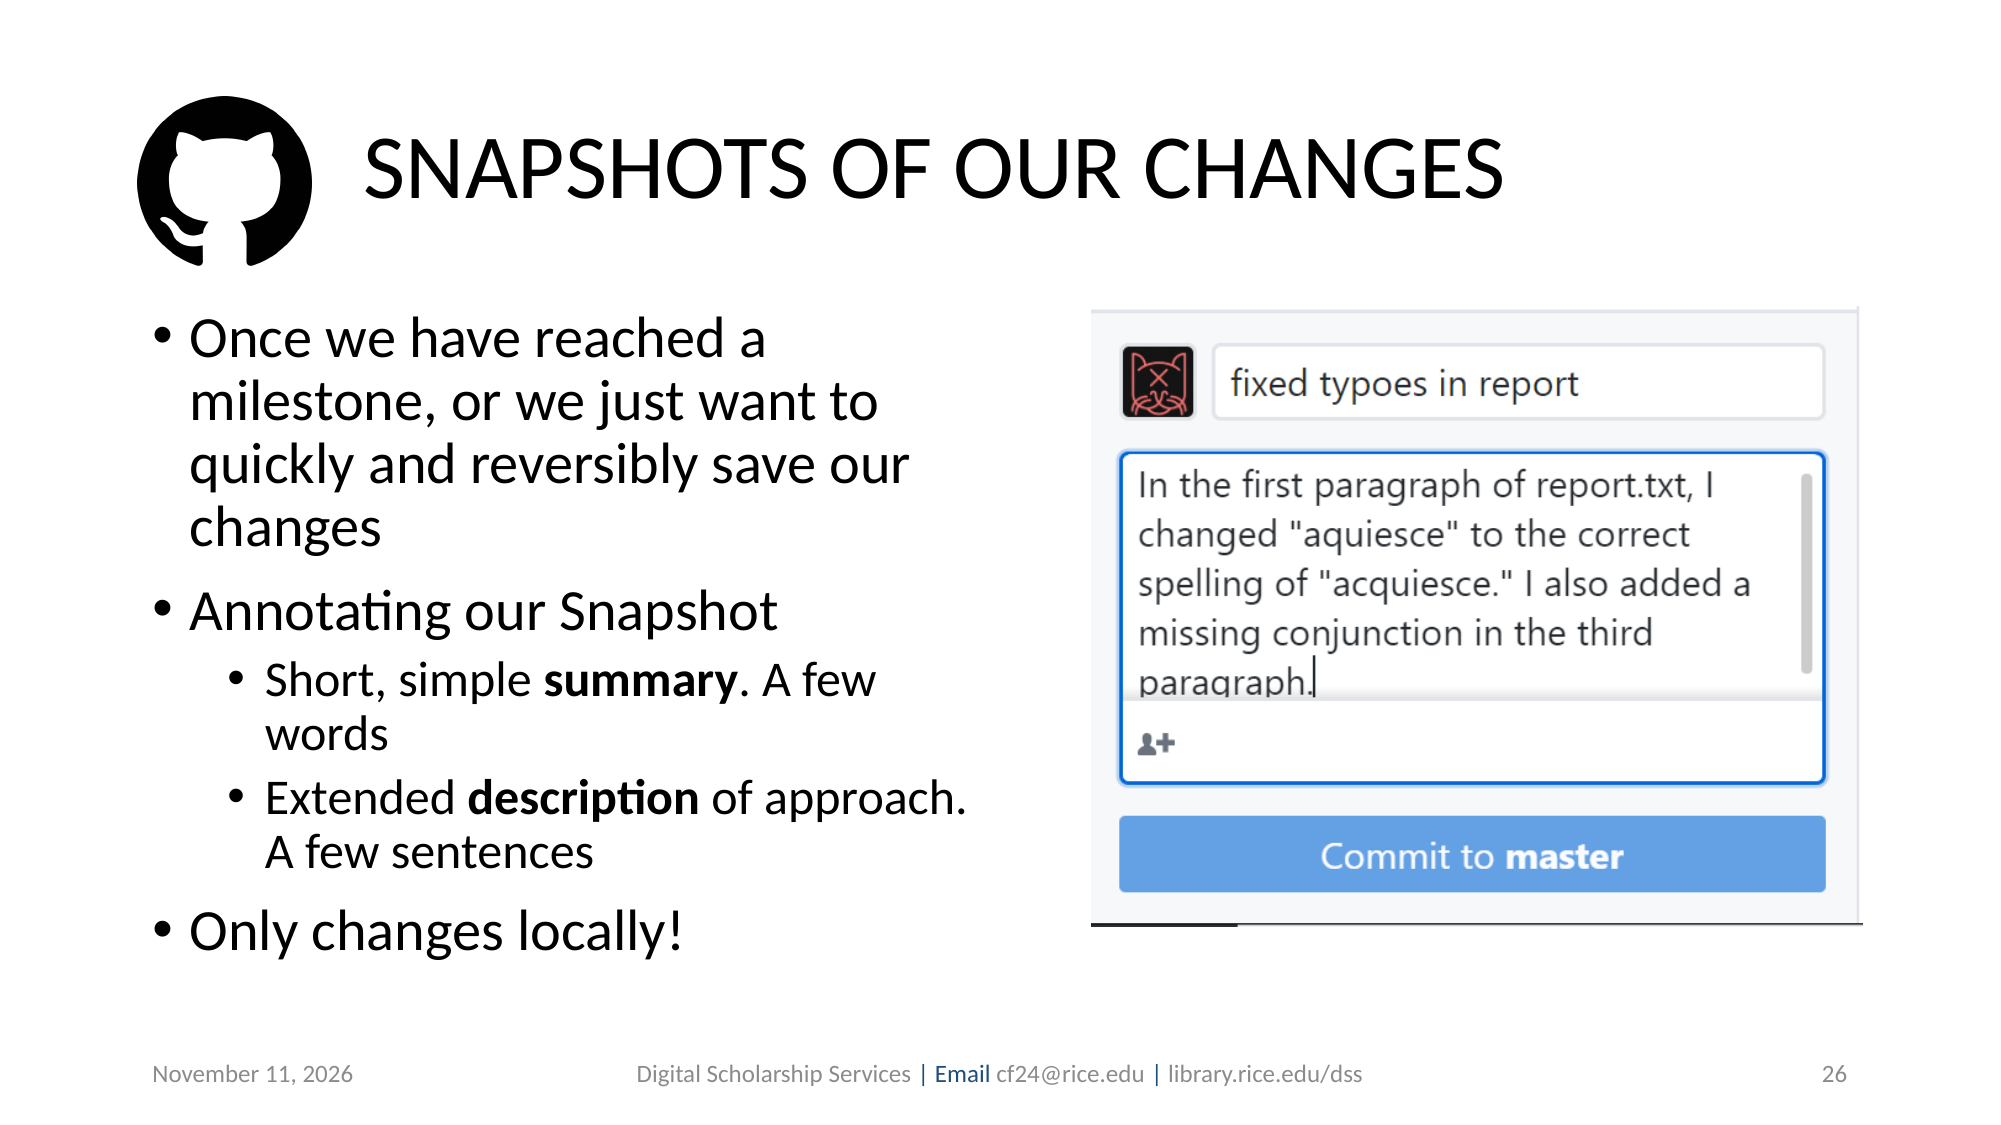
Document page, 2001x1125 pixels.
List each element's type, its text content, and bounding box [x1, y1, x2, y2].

picture [137, 96, 312, 270]
list Once we have reached a milestone, or we just want to quickly and reversibly save our changes Annotating our Snapshot Short, simple summary. A few words Extended description of approach. A few sentences Only changes locally! [137, 299, 1001, 1014]
title SNAPSHOTS OF OUR CHANGES [348, 59, 1863, 278]
footer Digital Scholarship Services | Email cf24@rice.edu | library.rice.edu/dss [587, 1042, 1412, 1103]
slide_number 26 [1412, 1042, 1863, 1103]
picture [1091, 306, 1863, 927]
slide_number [137, 1042, 587, 1103]
